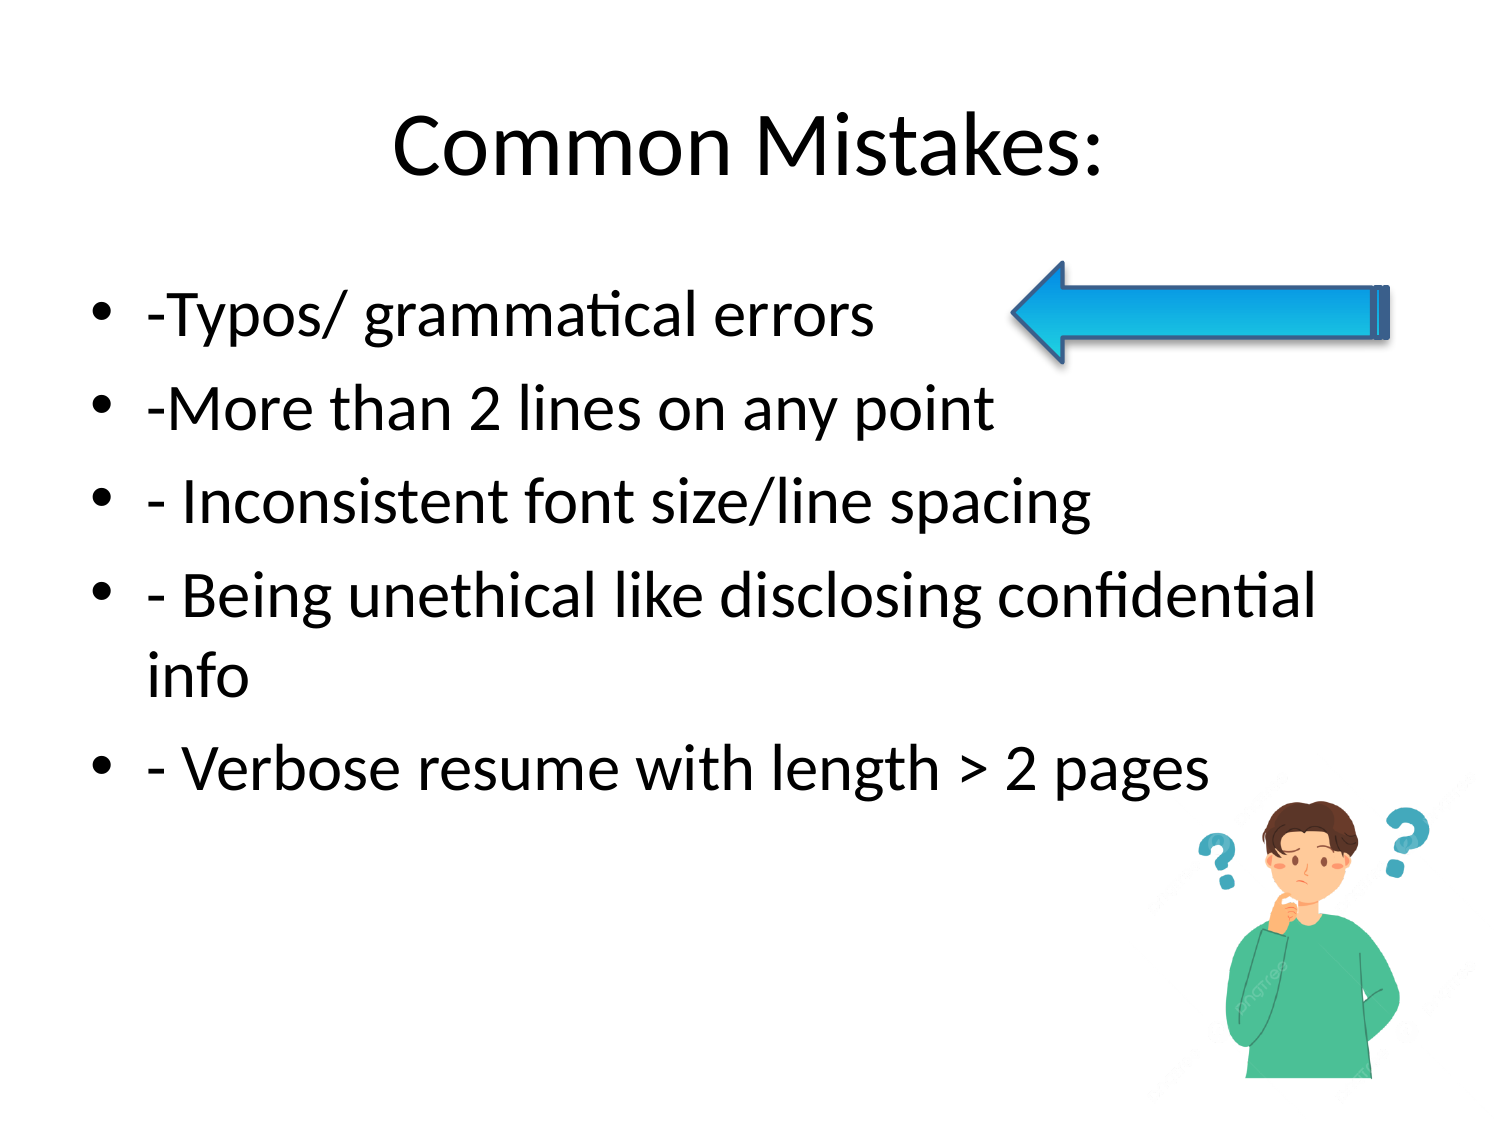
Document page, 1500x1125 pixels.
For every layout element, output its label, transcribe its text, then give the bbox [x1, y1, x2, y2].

list -Typos/ grammatical errors -More than 2 lines on any point - Inconsistent font size/line spacing - Being unethical like disclosing confidential info - Verbose resume with length > 2 pages [75, 262, 1425, 1005]
title Common Mistakes: [75, 45, 1425, 233]
picture [1124, 749, 1500, 1125]
text_box [1010, 260, 1390, 365]
